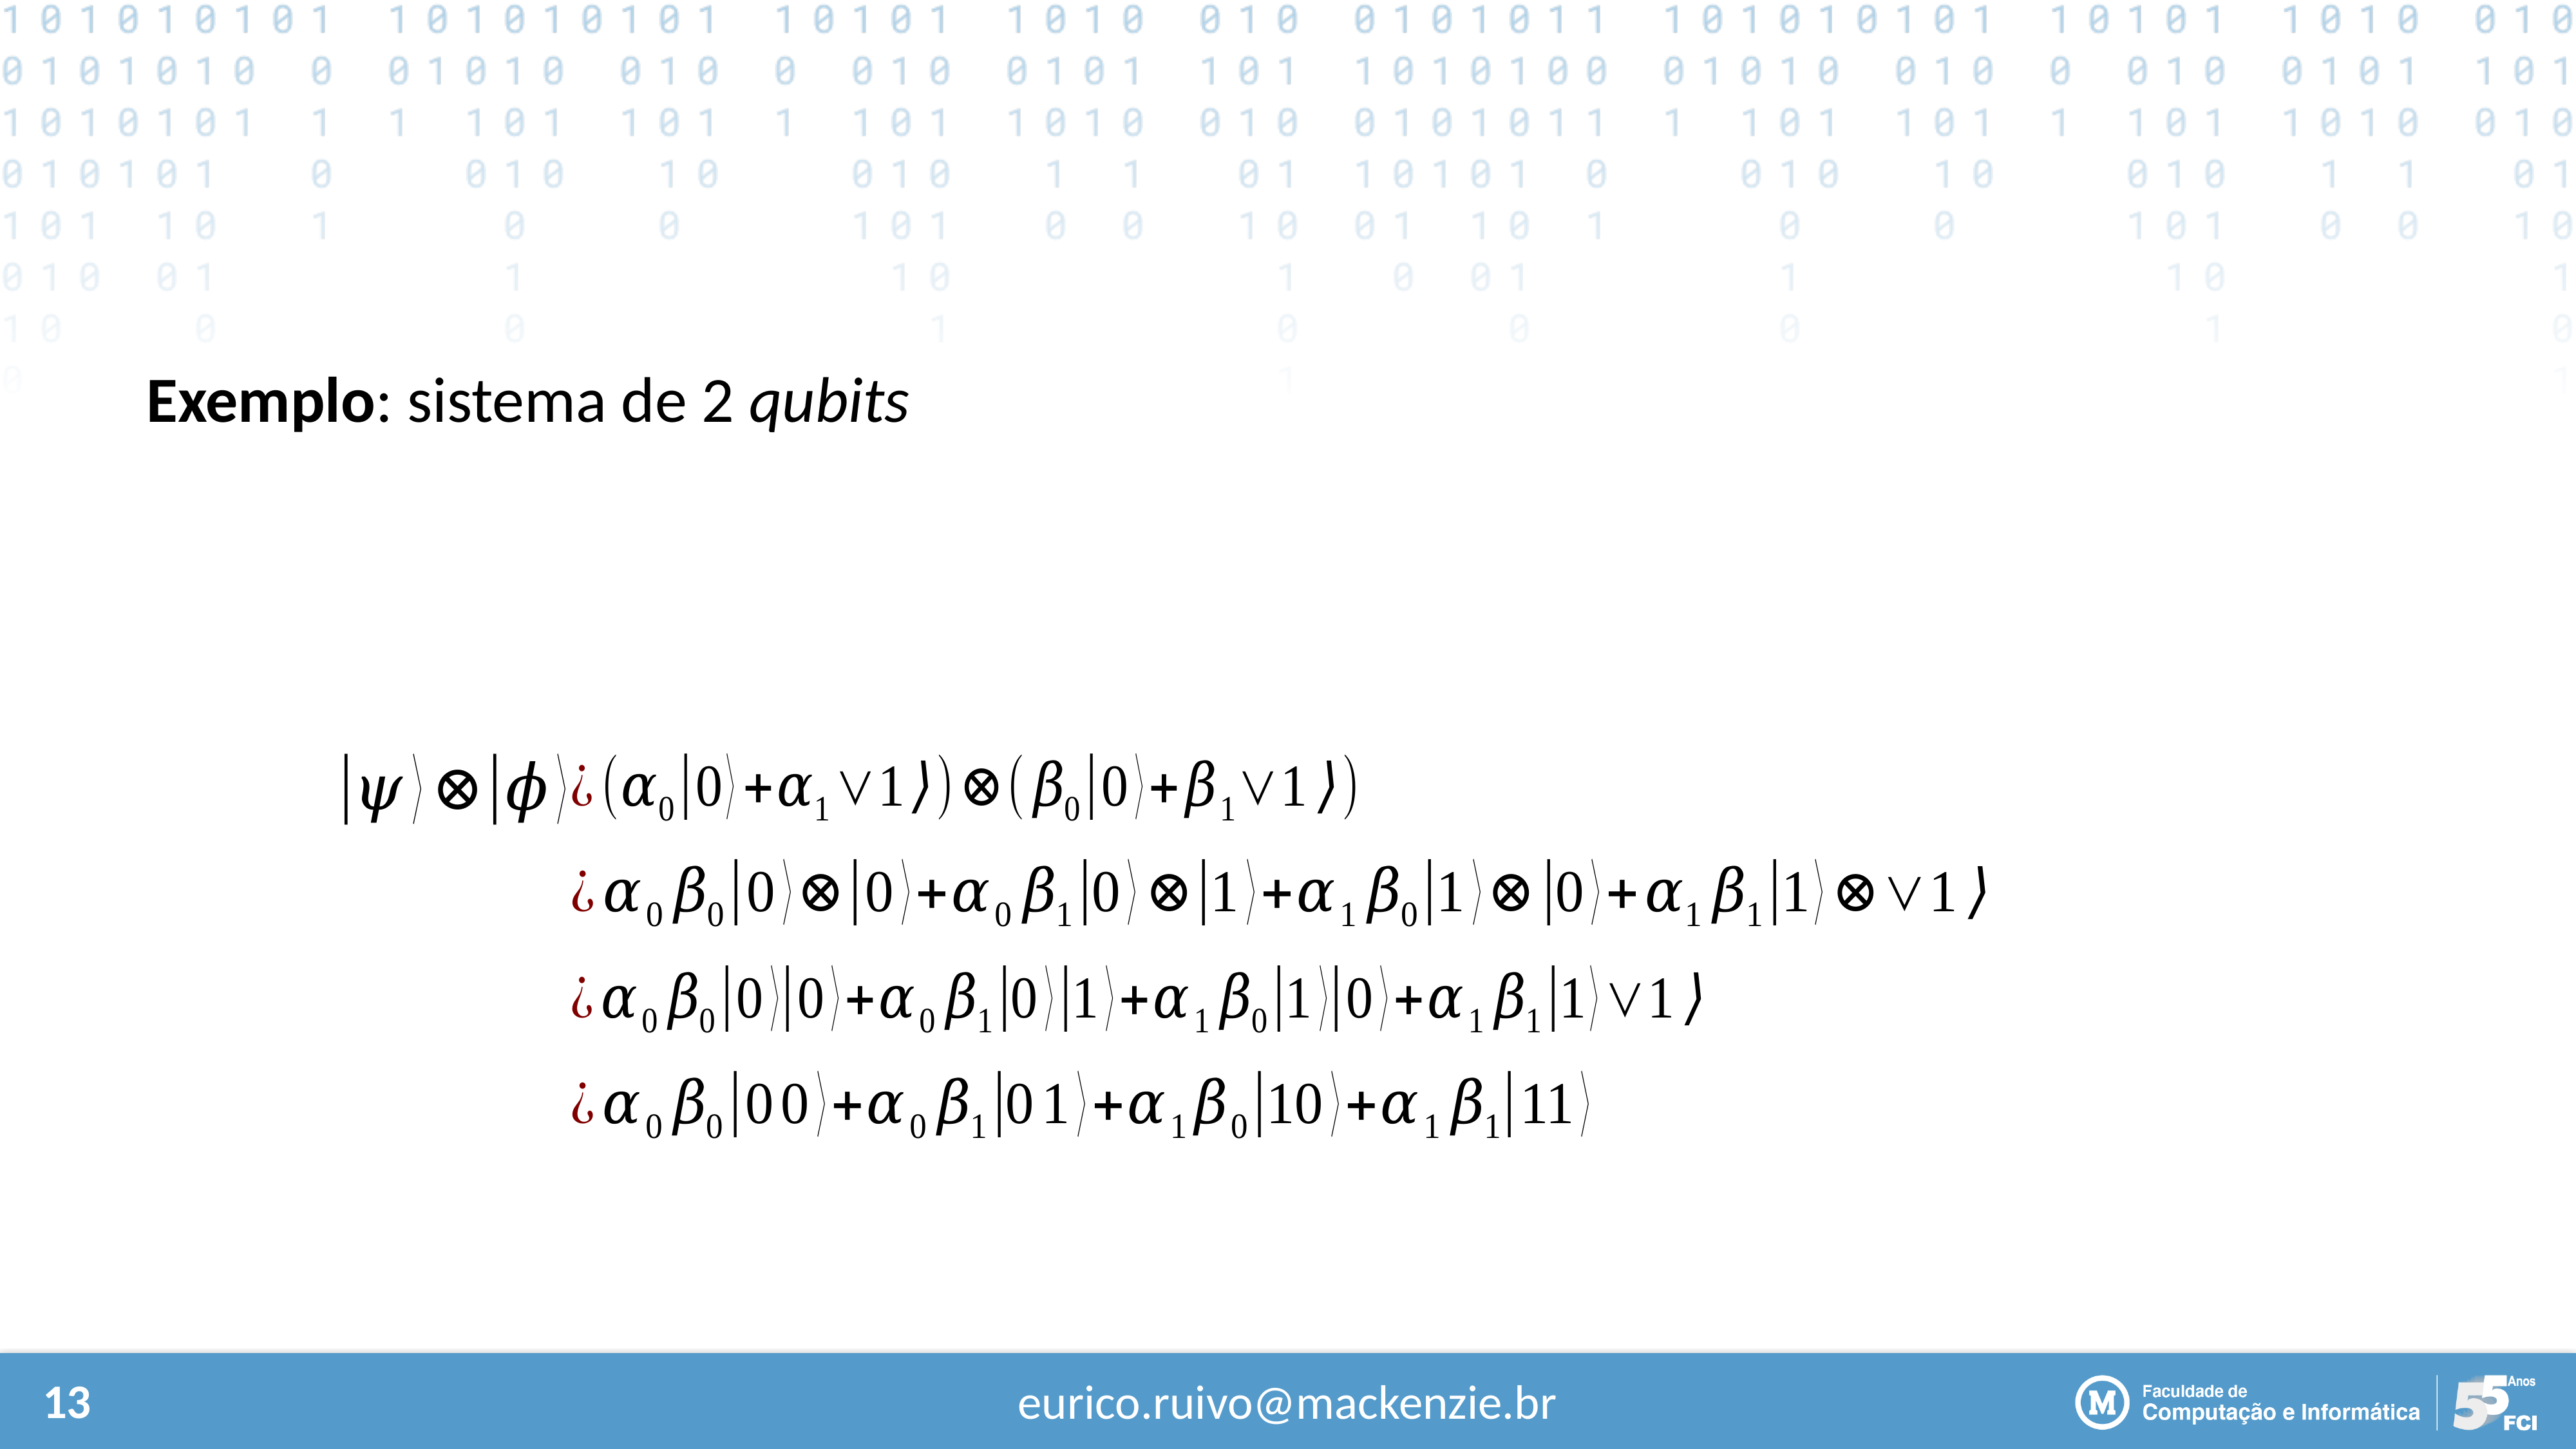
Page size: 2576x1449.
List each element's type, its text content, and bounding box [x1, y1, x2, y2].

text_box eurico.ruivo@mackenzie.br [1008, 1361, 1567, 1439]
text_box Exemplo: sistema de 2 qubits [137, 348, 920, 445]
slide_number 13 [33, 1365, 131, 1439]
picture [2036, 1361, 2576, 1444]
picture [0, 0, 2576, 455]
